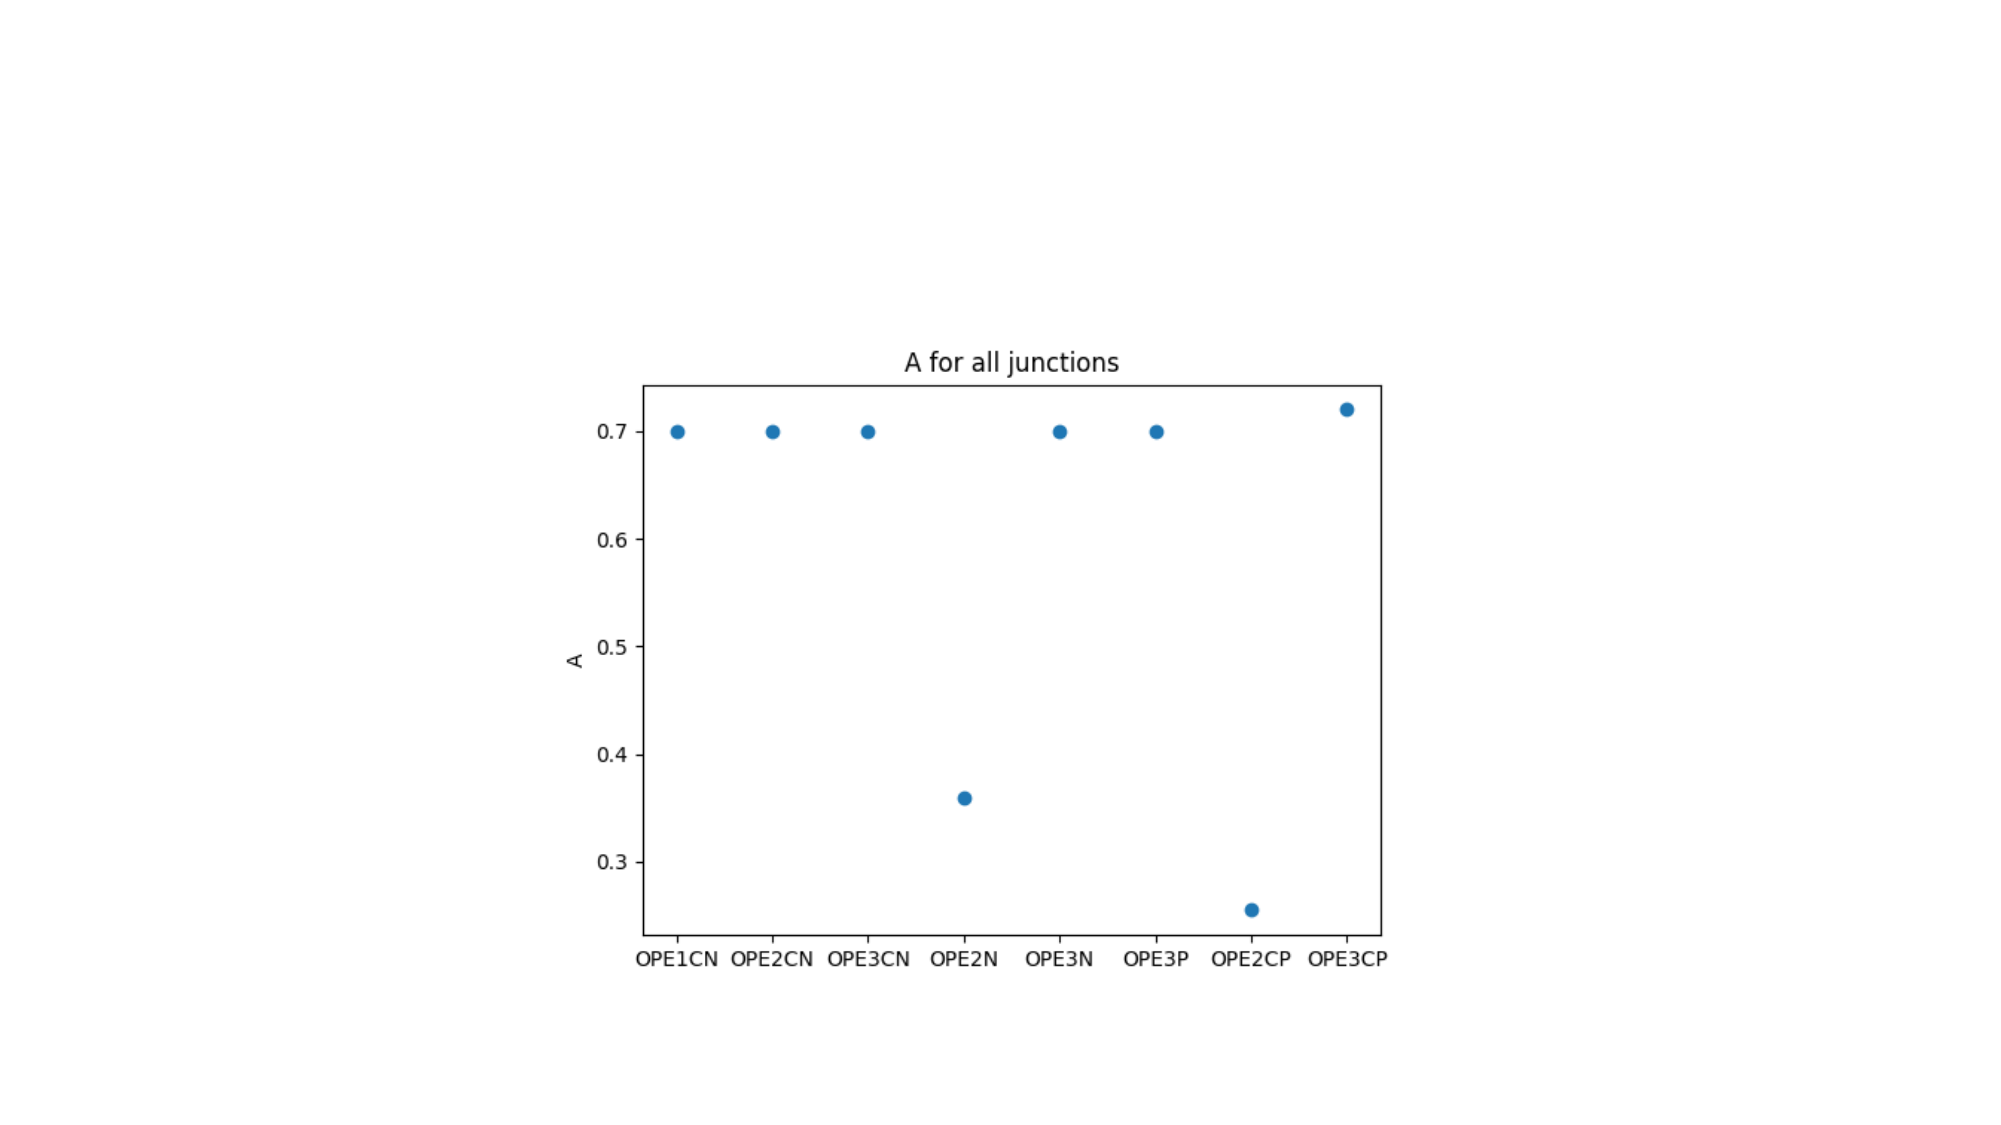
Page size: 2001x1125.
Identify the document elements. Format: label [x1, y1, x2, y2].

list [524, 299, 1476, 1014]
